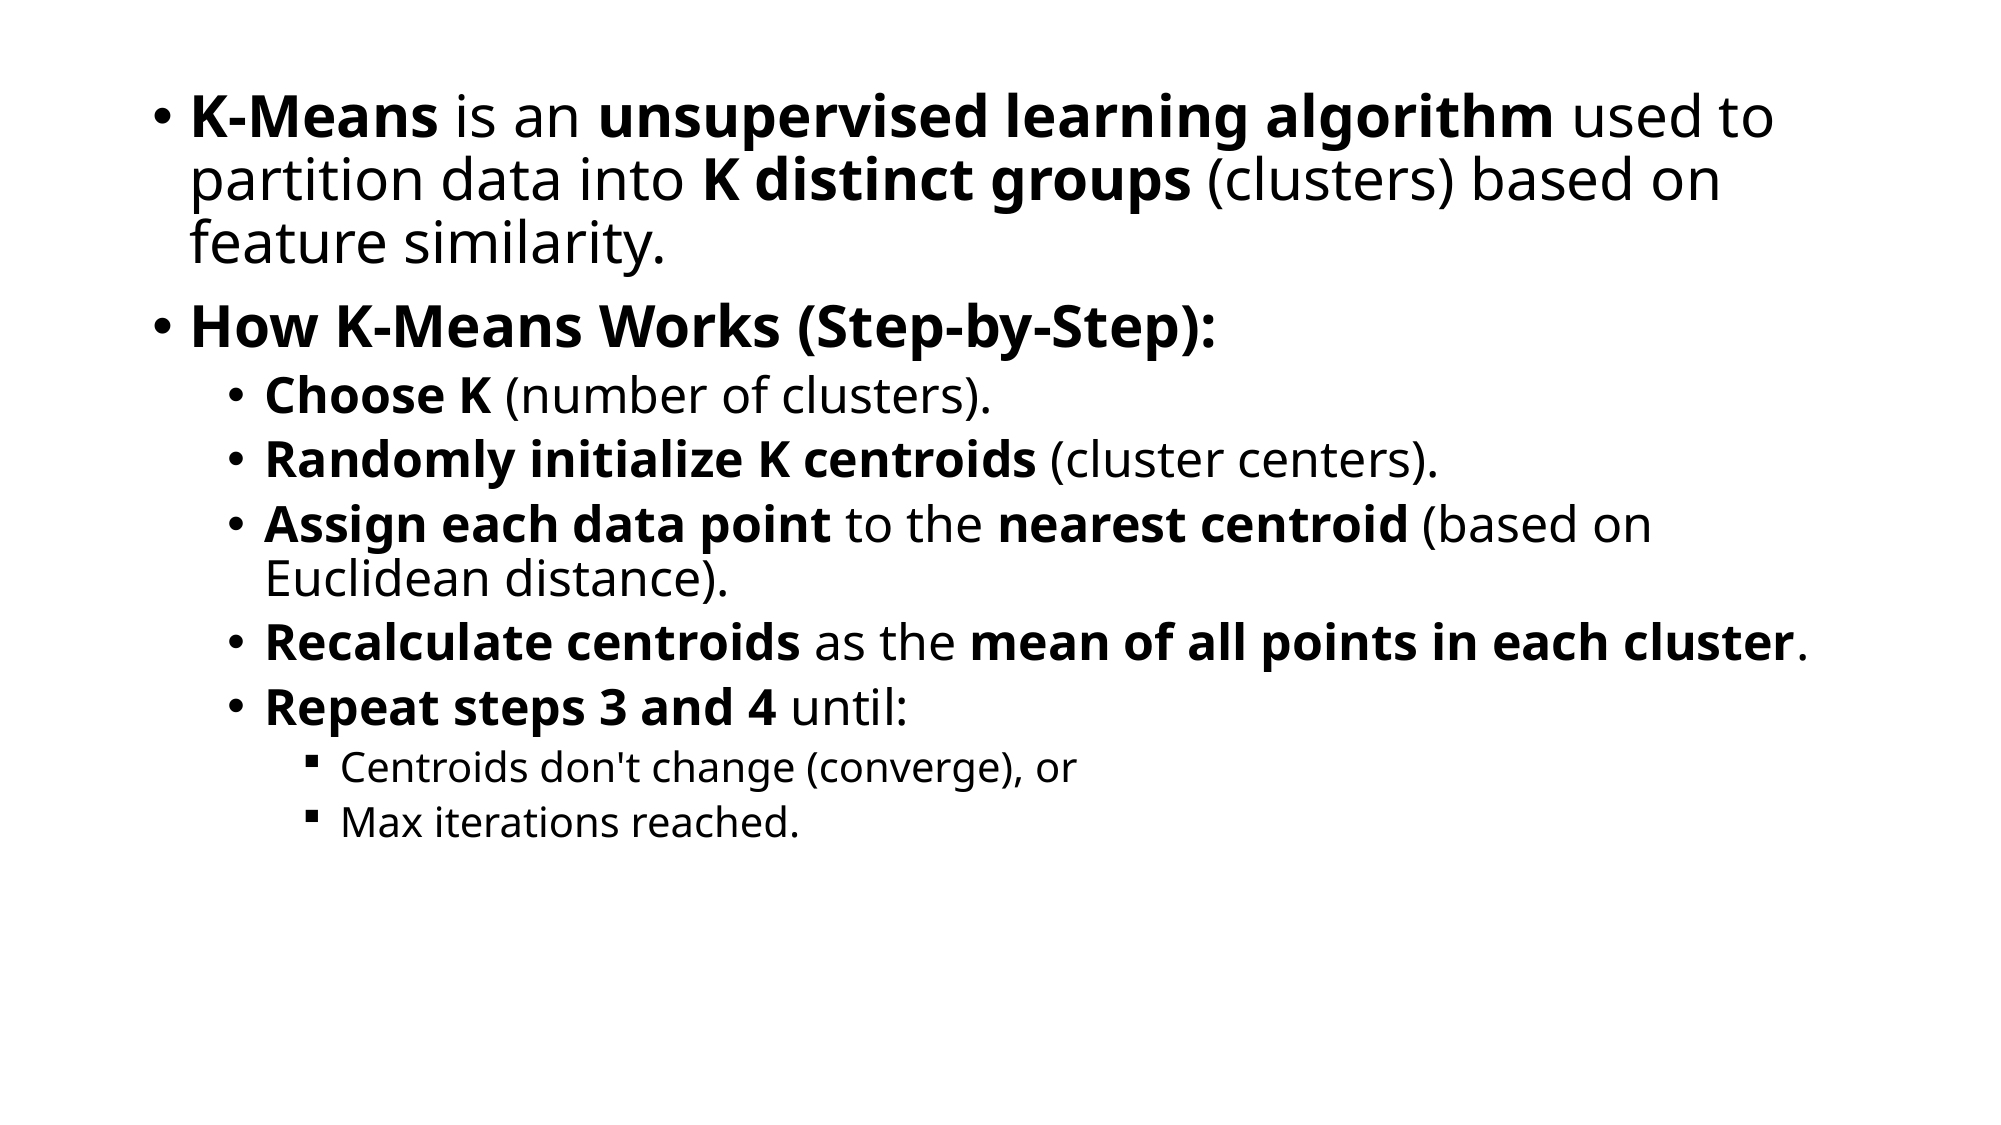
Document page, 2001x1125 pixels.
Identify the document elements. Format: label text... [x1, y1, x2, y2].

list K-Means is an unsupervised learning algorithm used to partition data into K distinct groups (clusters) based on feature similarity. How K-Means Works (Step-by-Step): Choose K (number of clusters). Randomly initialize K centroids (cluster centers). Assign each data point to the nearest centroid (based on Euclidean distance). Recalculate centroids as the mean of all points in each cluster. Repeat steps 3 and 4 until: Centroids don't change (converge), or Max iterations reached. [137, 80, 1863, 1014]
